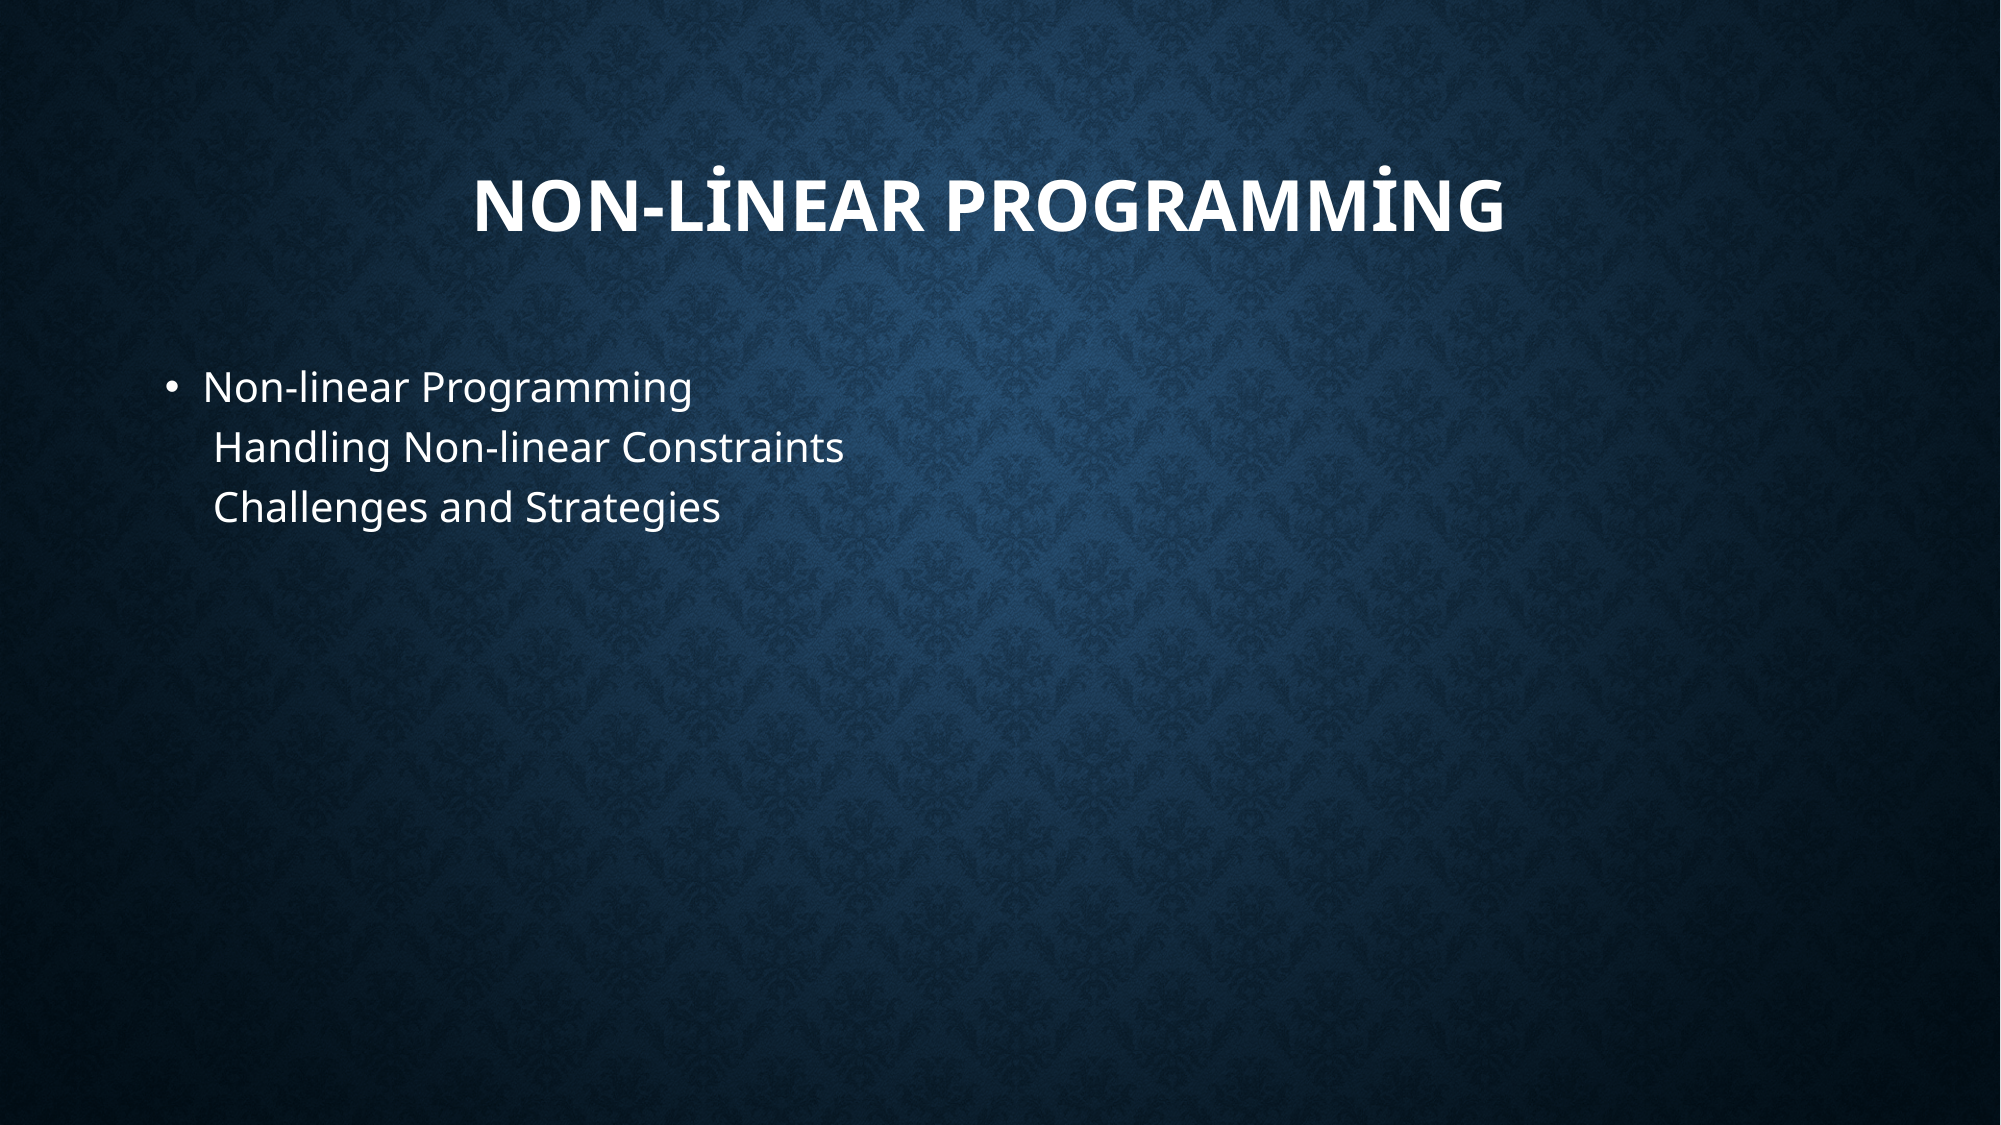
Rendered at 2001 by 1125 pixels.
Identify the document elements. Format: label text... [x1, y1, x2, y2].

list Non-linear Programming Handling Non-linear Constraints Challenges and Strategies [149, 343, 1849, 950]
title Non-linear Programming [149, 99, 1849, 318]
